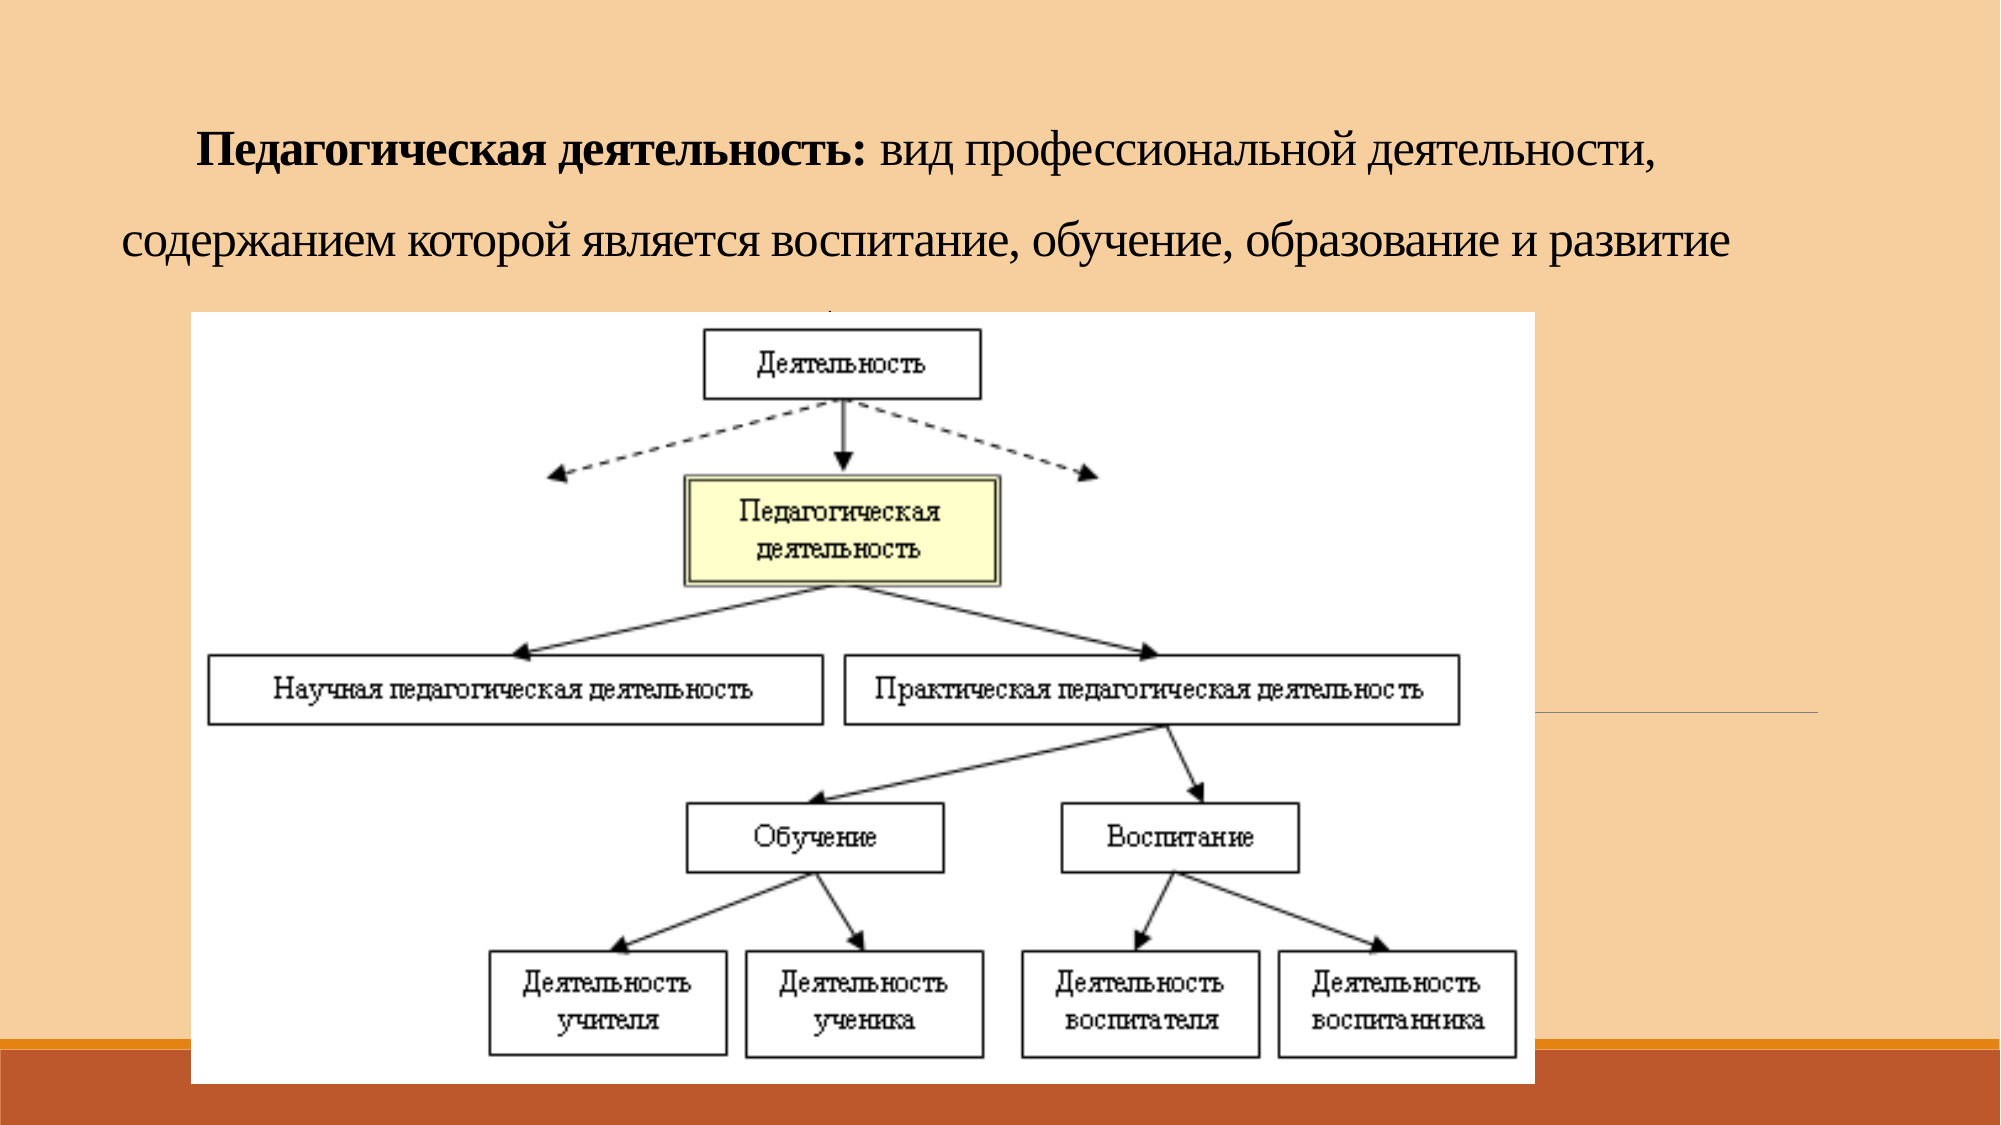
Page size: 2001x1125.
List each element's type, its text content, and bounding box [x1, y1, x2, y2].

picture [191, 312, 1536, 1085]
title Педагогическая деятельность: вид профессиональной деятельности, содержанием которой является воспитание, обучение, образование и развитие обучающихся [57, 76, 1795, 699]
